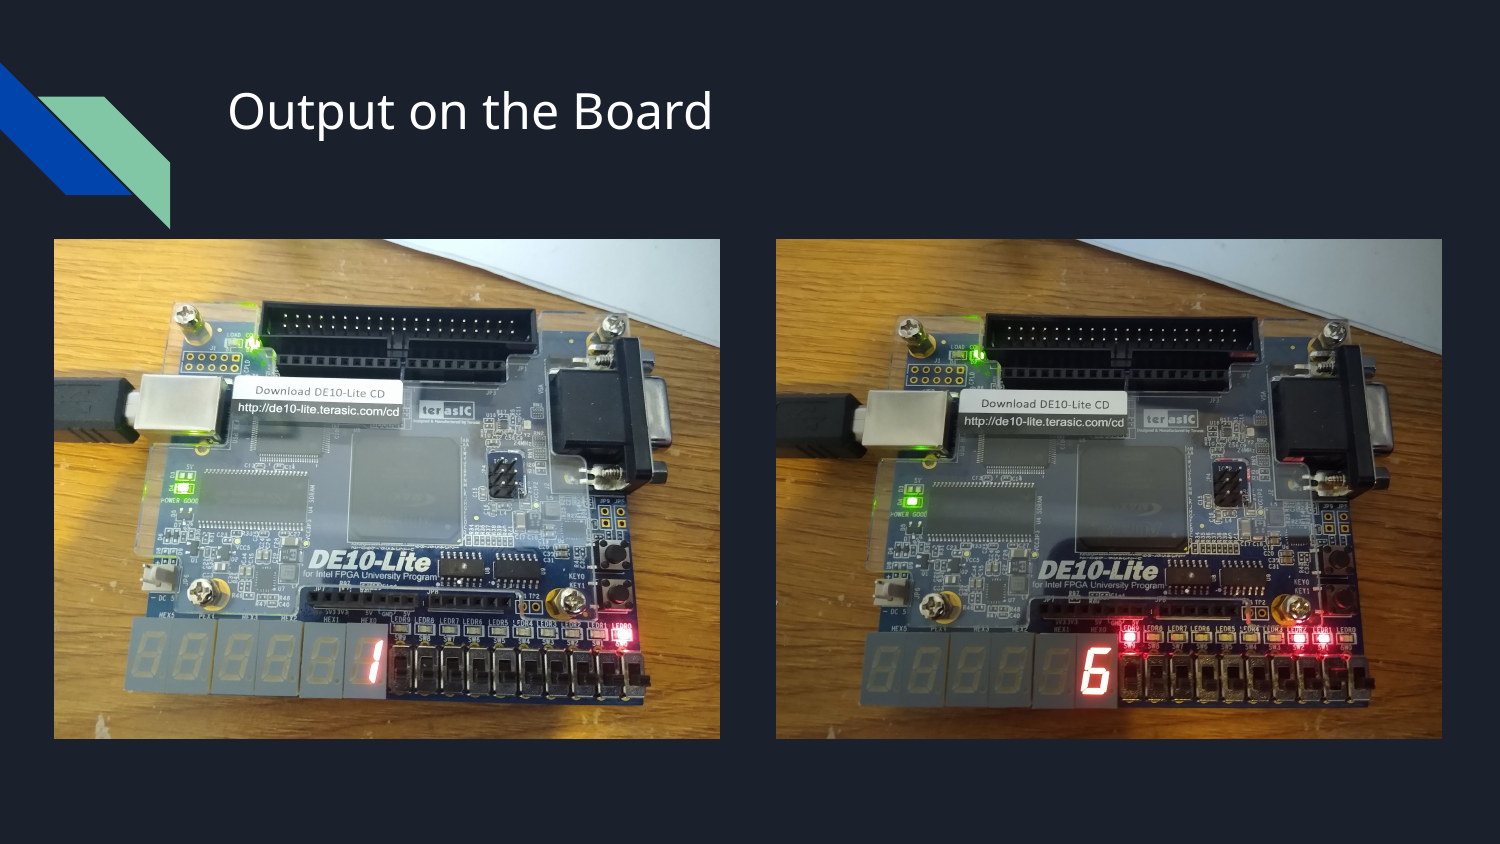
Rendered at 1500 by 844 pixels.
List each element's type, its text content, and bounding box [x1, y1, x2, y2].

picture [53, 239, 720, 739]
title Output on the Board [212, 64, 1368, 215]
picture [776, 239, 1443, 739]
